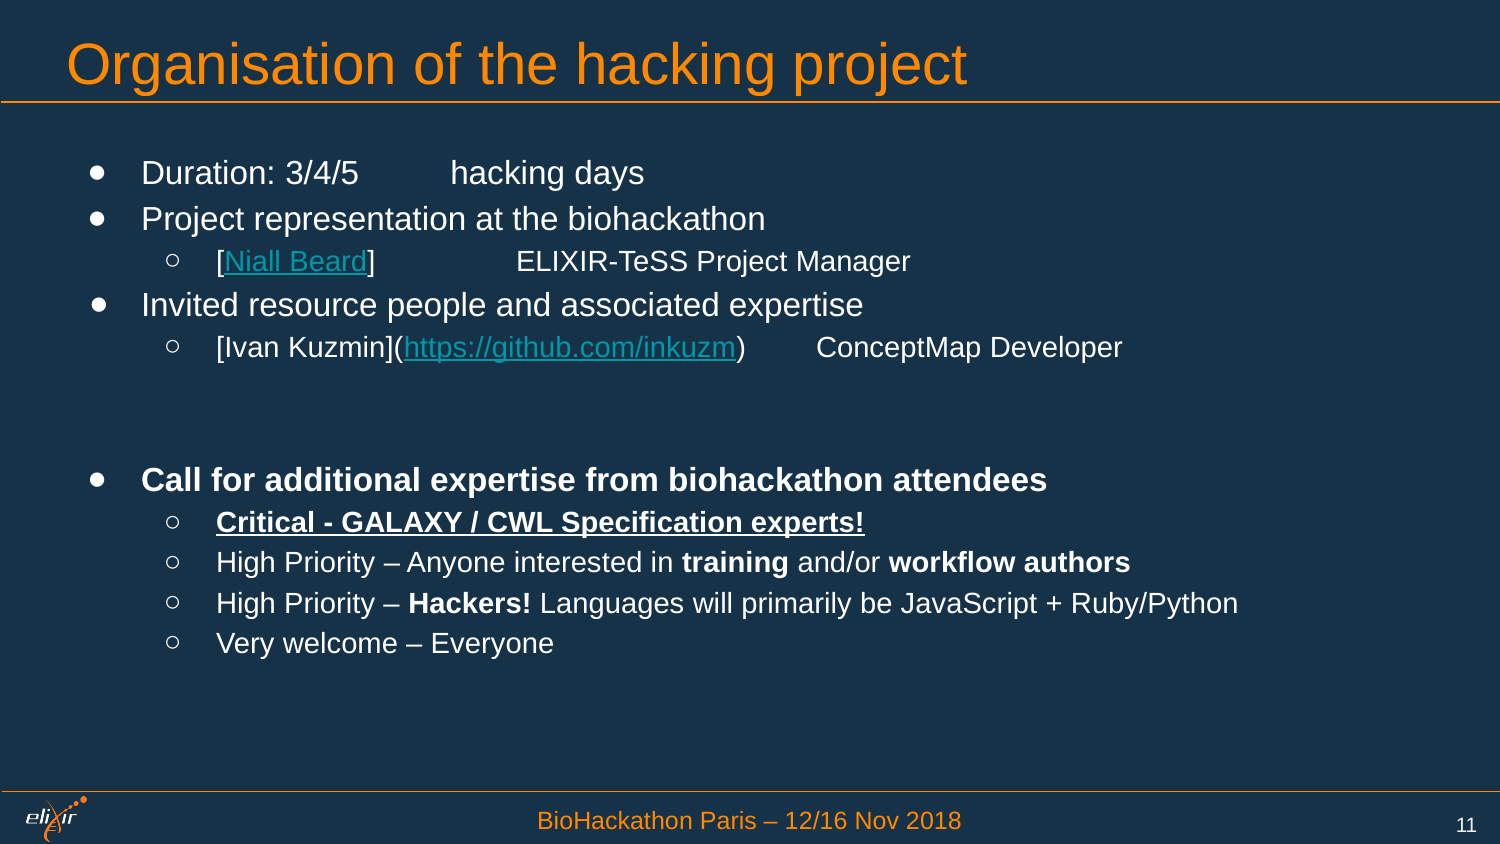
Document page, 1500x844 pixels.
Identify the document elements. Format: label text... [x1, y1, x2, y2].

list Duration: 3/4/5 hacking days Project representation at the biohackathon [Niall Beard] ELIXIR-TeSS Project Manager Invited resource people and associated expertise [Ivan Kuzmin](https://github.com/inkuzm) ConceptMap Developer Call for additional expertise from biohackathon attendees Critical - GALAXY / CWL Specification experts! High Priority – Anyone interested in training and/or workflow authors High Priority – Hackers! Languages will primarily be JavaScript + Ruby/Python Very welcome – Everyone [51, 130, 1449, 778]
title Organisation of the hacking project [51, 11, 1449, 106]
picture [26, 796, 87, 842]
slide_number 11 [1402, 786, 1493, 844]
